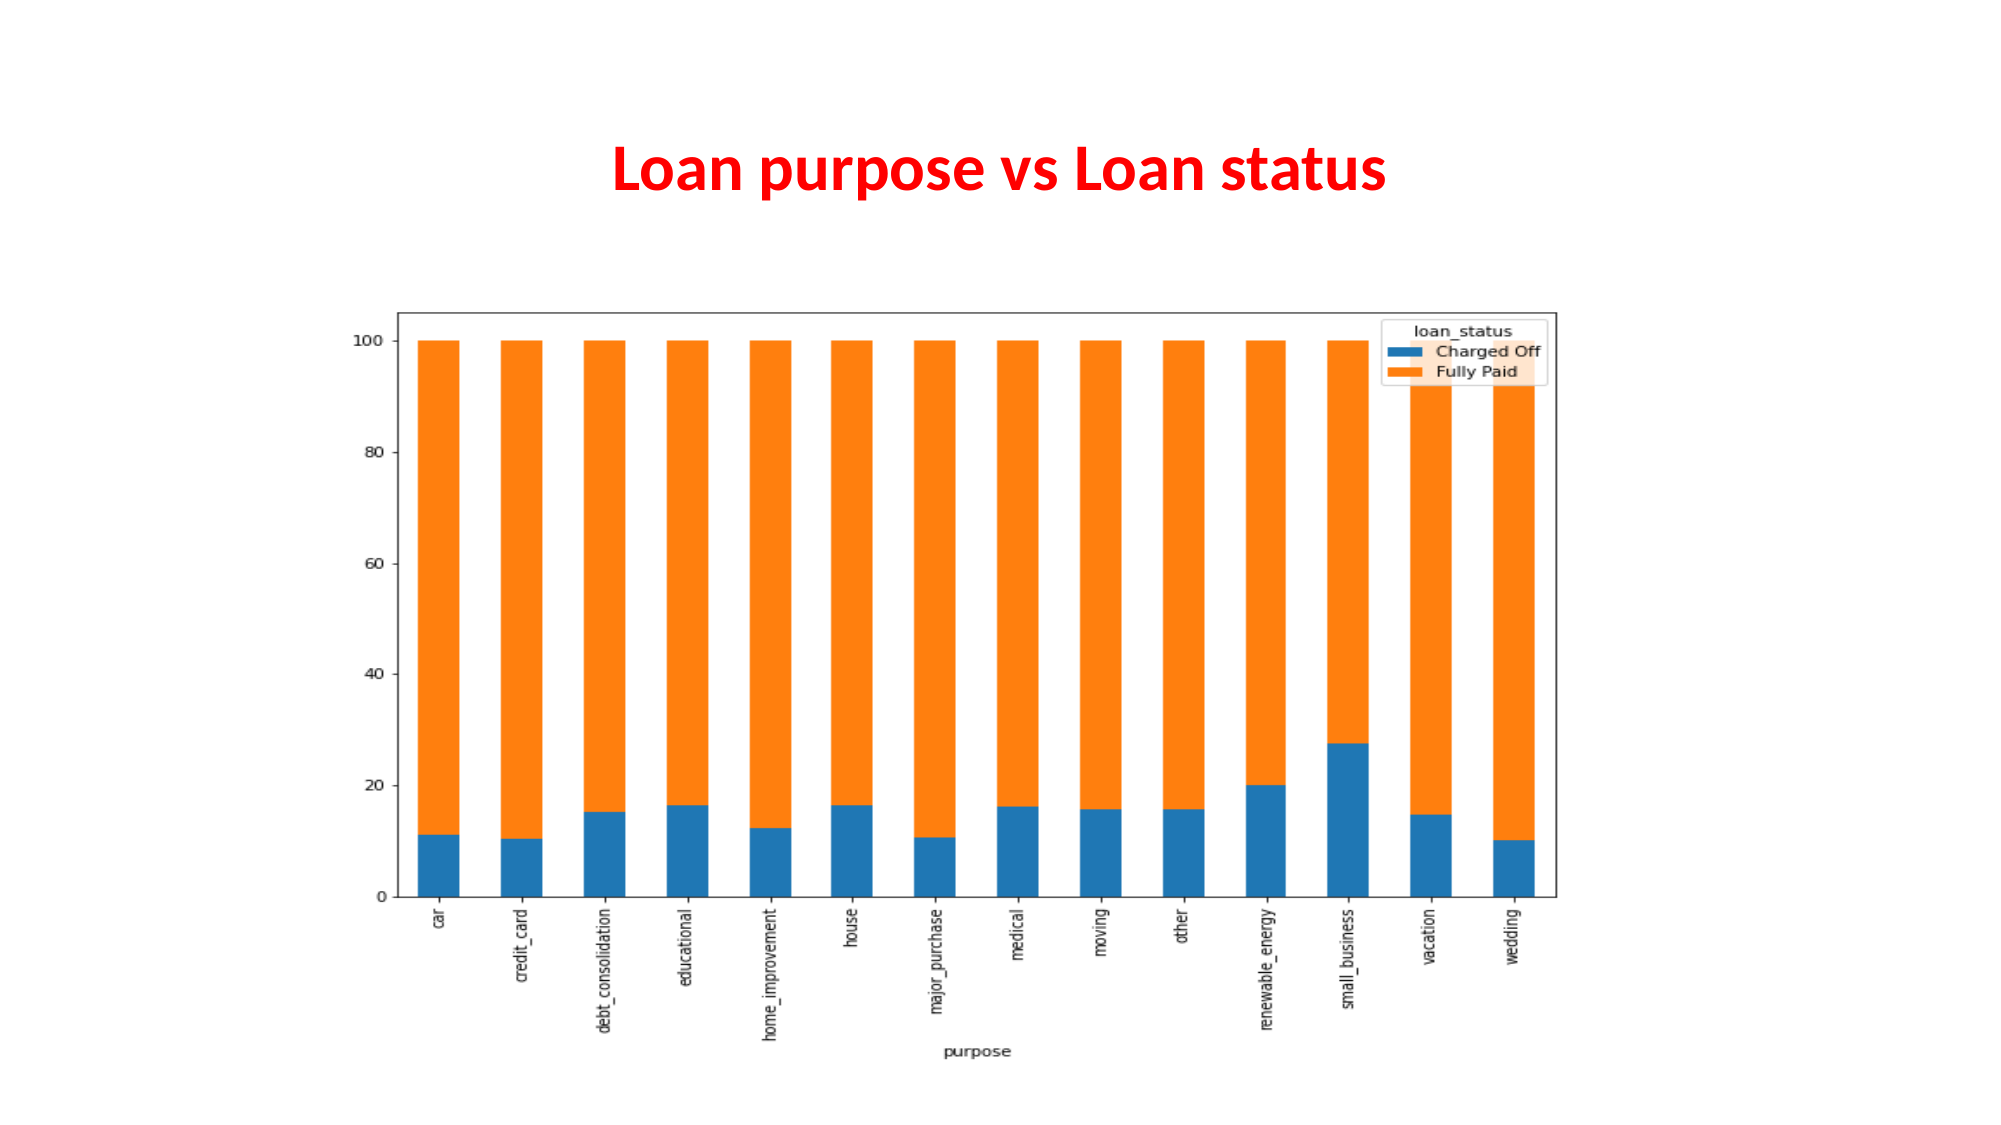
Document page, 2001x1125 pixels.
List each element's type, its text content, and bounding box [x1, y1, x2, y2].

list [337, 299, 1580, 1066]
title Loan purpose vs Loan status [137, 59, 1863, 278]
